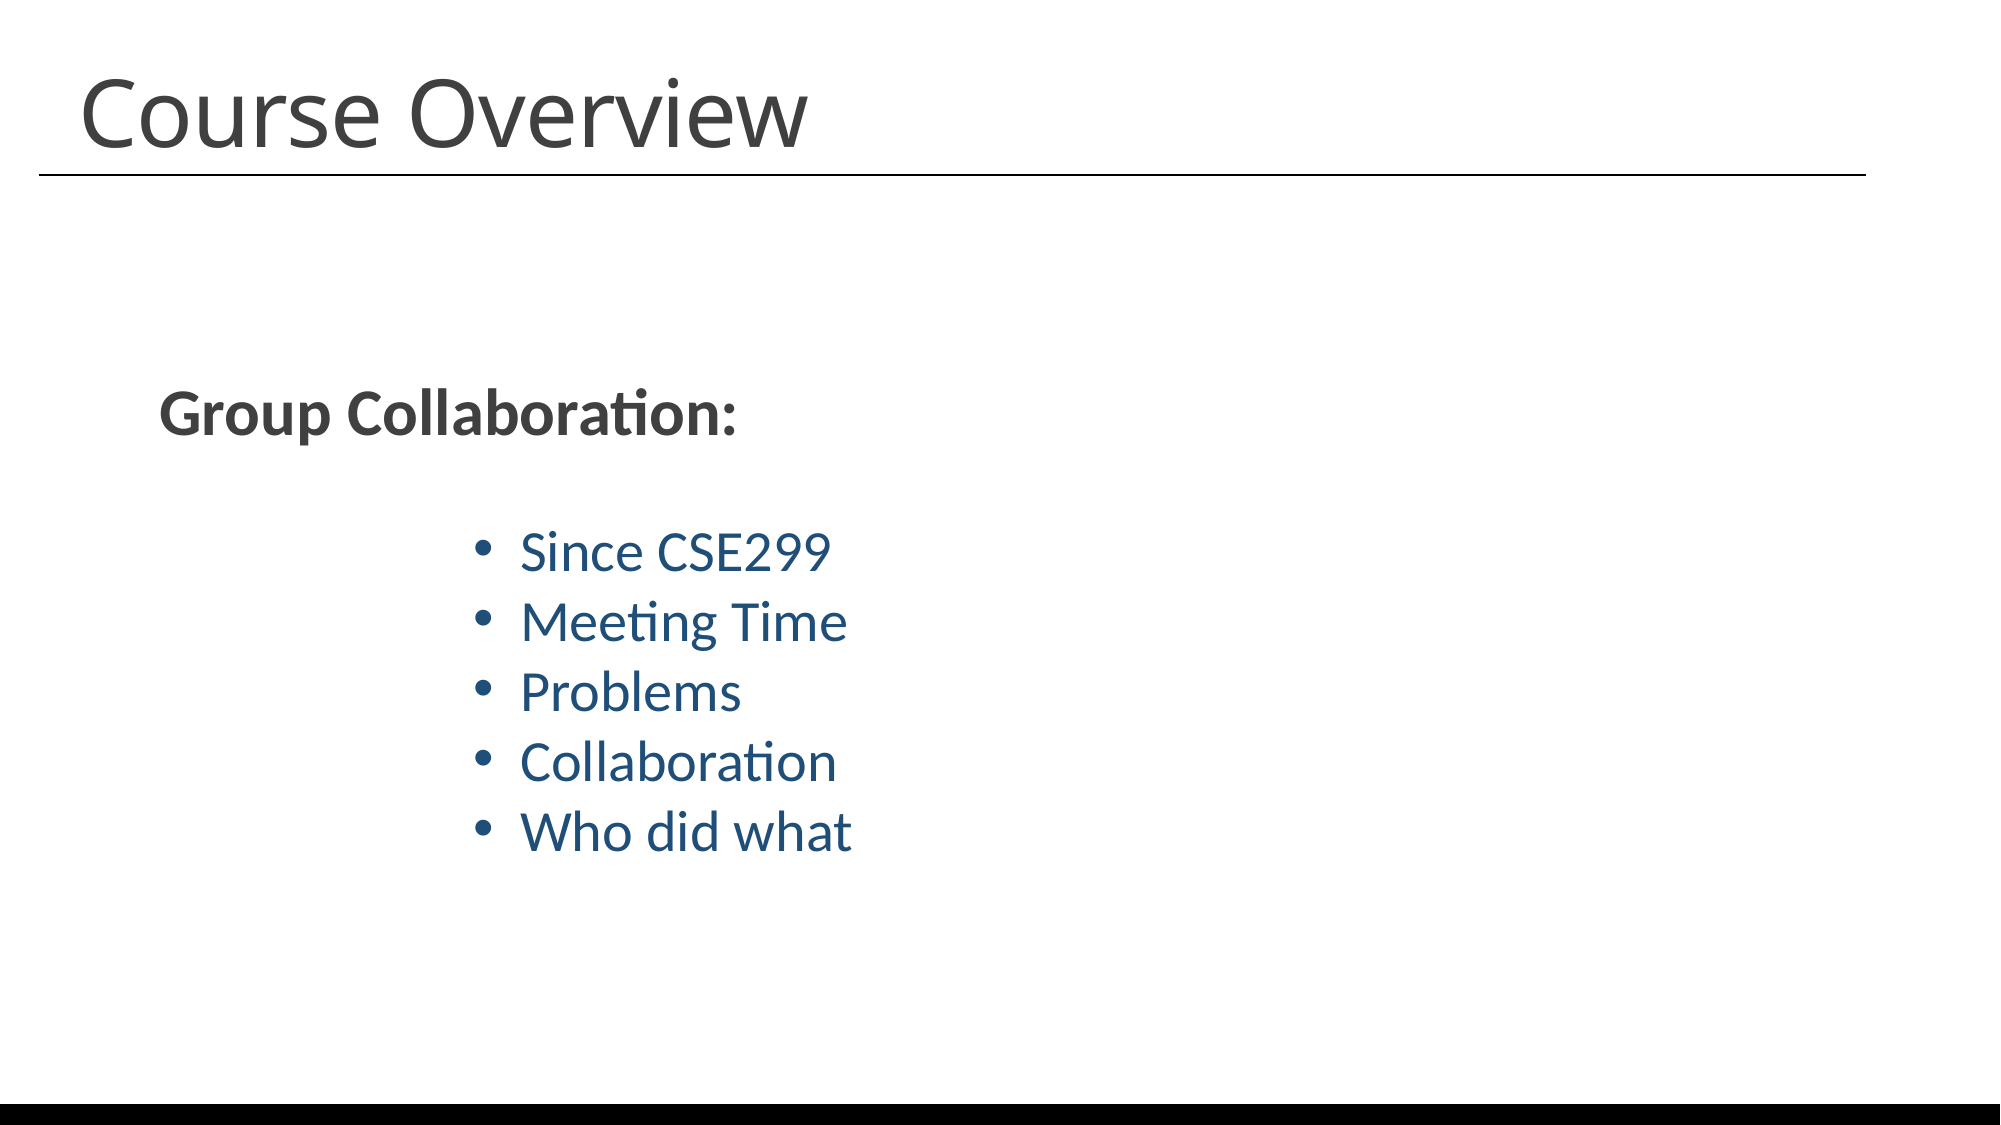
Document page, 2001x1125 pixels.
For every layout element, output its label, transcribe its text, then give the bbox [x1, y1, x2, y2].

text_box Since CSE299 Meeting Time Problems Collaboration Who did what [458, 505, 1040, 941]
text_box [0, 1104, 2000, 1125]
text_box Course Overview [63, 59, 1696, 174]
text_box Group Collaboration: [129, 353, 1179, 507]
